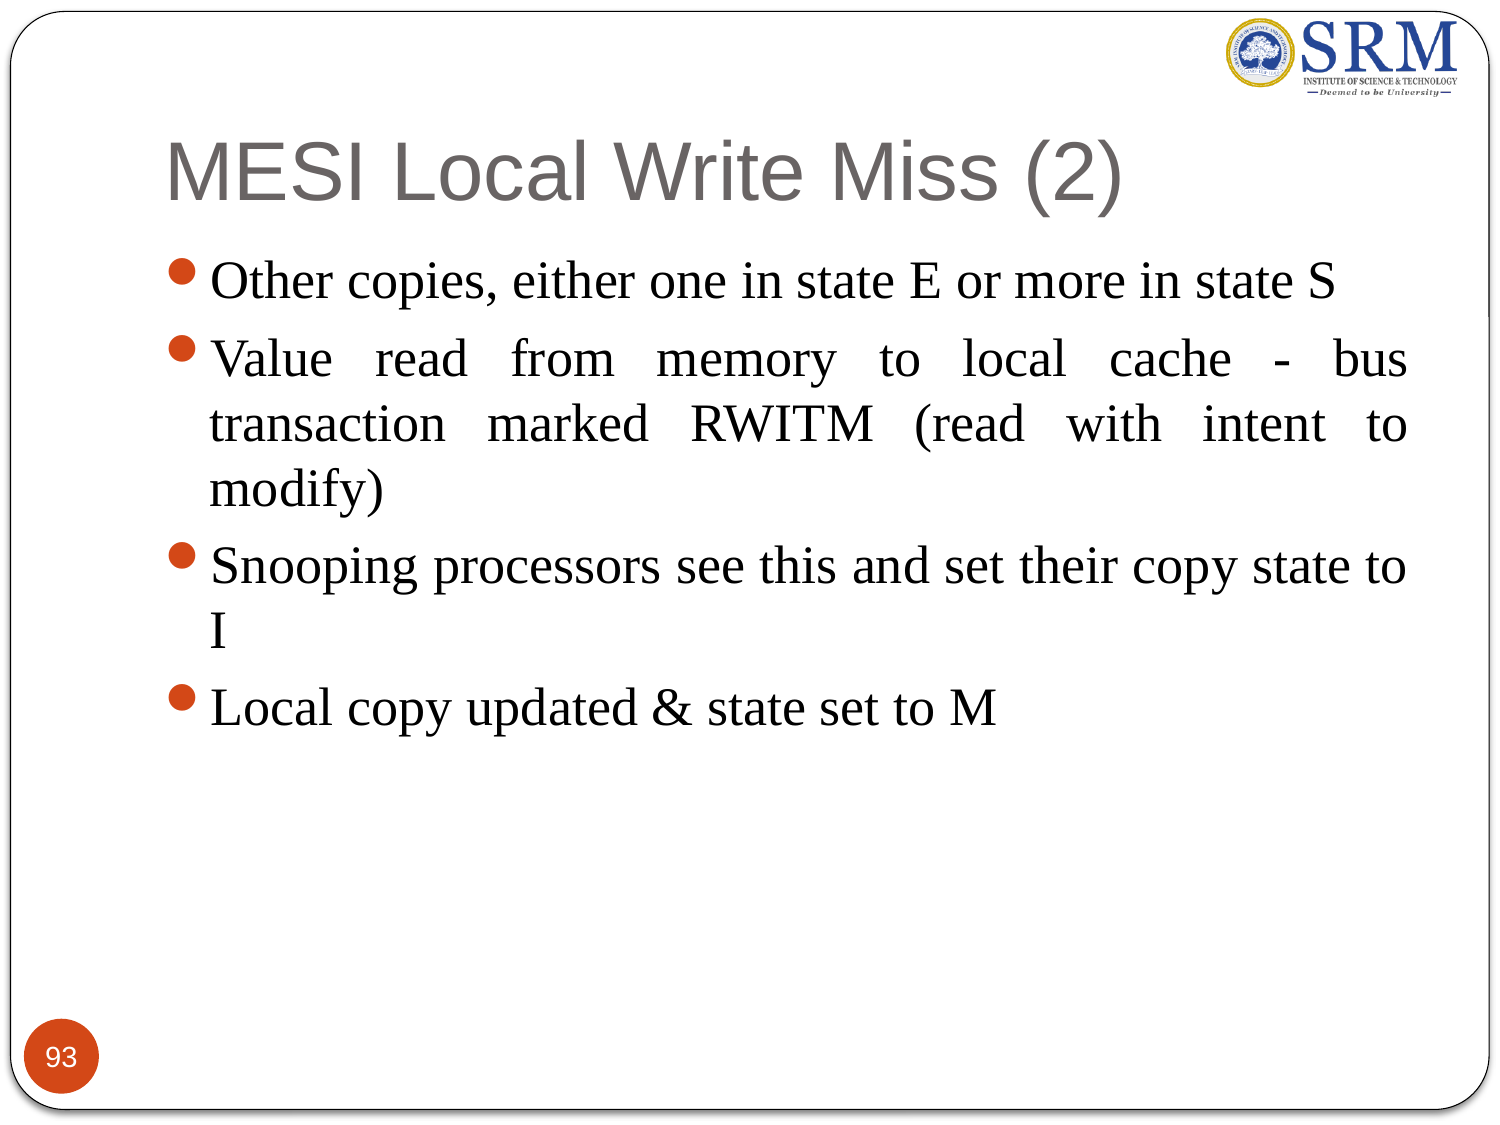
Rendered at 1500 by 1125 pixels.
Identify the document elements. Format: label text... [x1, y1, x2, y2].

picture [1222, 12, 1461, 101]
list Other copies, either one in state E or more in state S Value read from memory to local cache - bus transaction marked RWITM (read with intent to modify) Snooping processors see this and set their copy state to I Local copy updated & state set to M [150, 237, 1425, 988]
slide_number 93 [23, 1018, 99, 1094]
title MESI Local Write Miss (2) [150, 45, 1425, 233]
